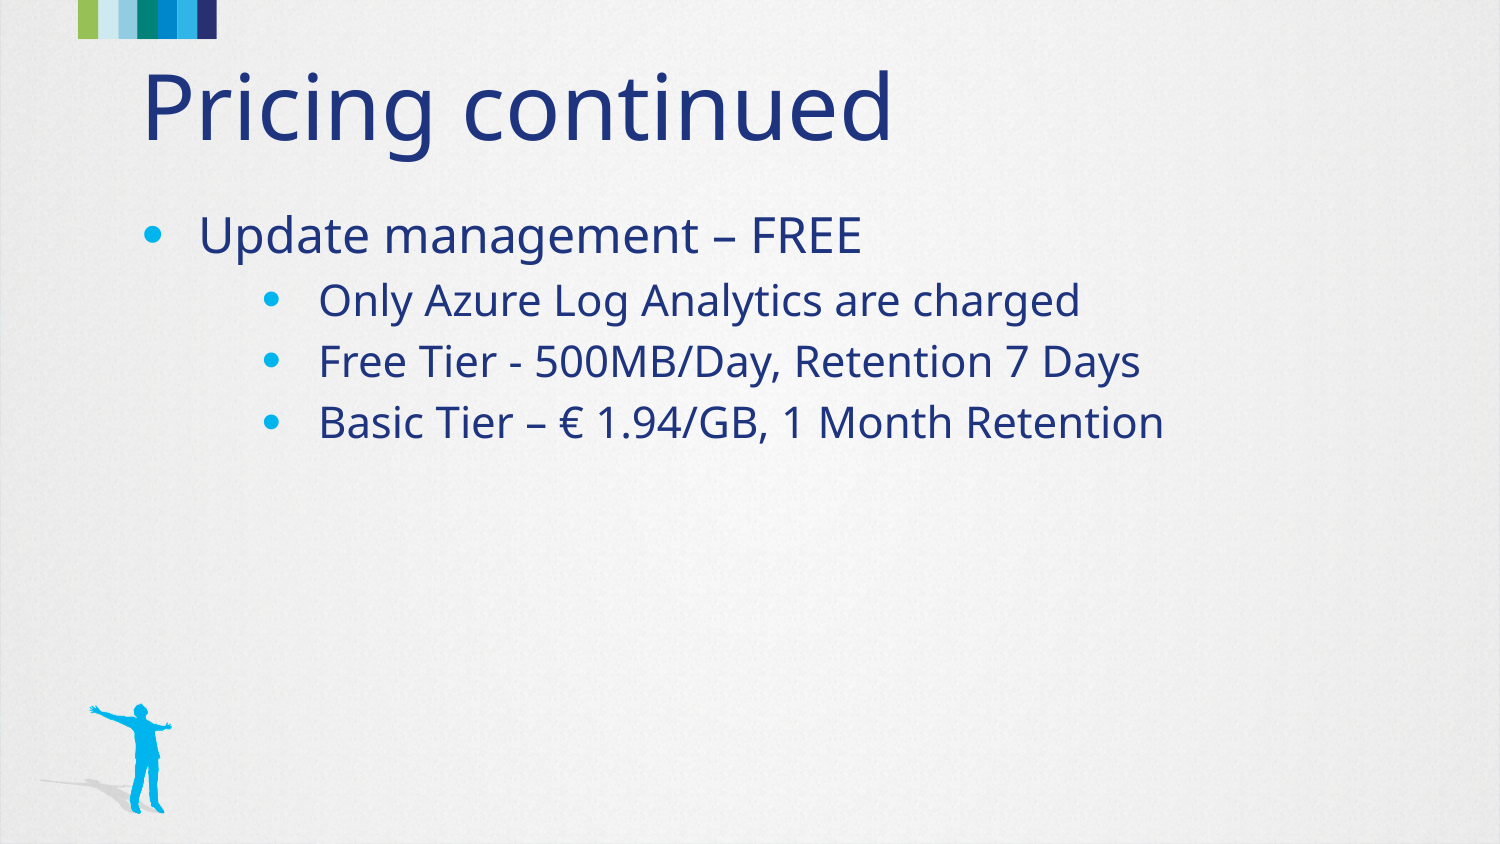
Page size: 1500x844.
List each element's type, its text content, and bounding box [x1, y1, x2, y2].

list Update management – FREE Only Azure Log Analytics are charged Free Tier - 500MB/Day, Retention 7 Days Basic Tier – € 1.94/GB, 1 Month Retention [125, 196, 1450, 726]
picture [0, 0, 1500, 844]
title Pricing continued [125, 33, 1450, 174]
